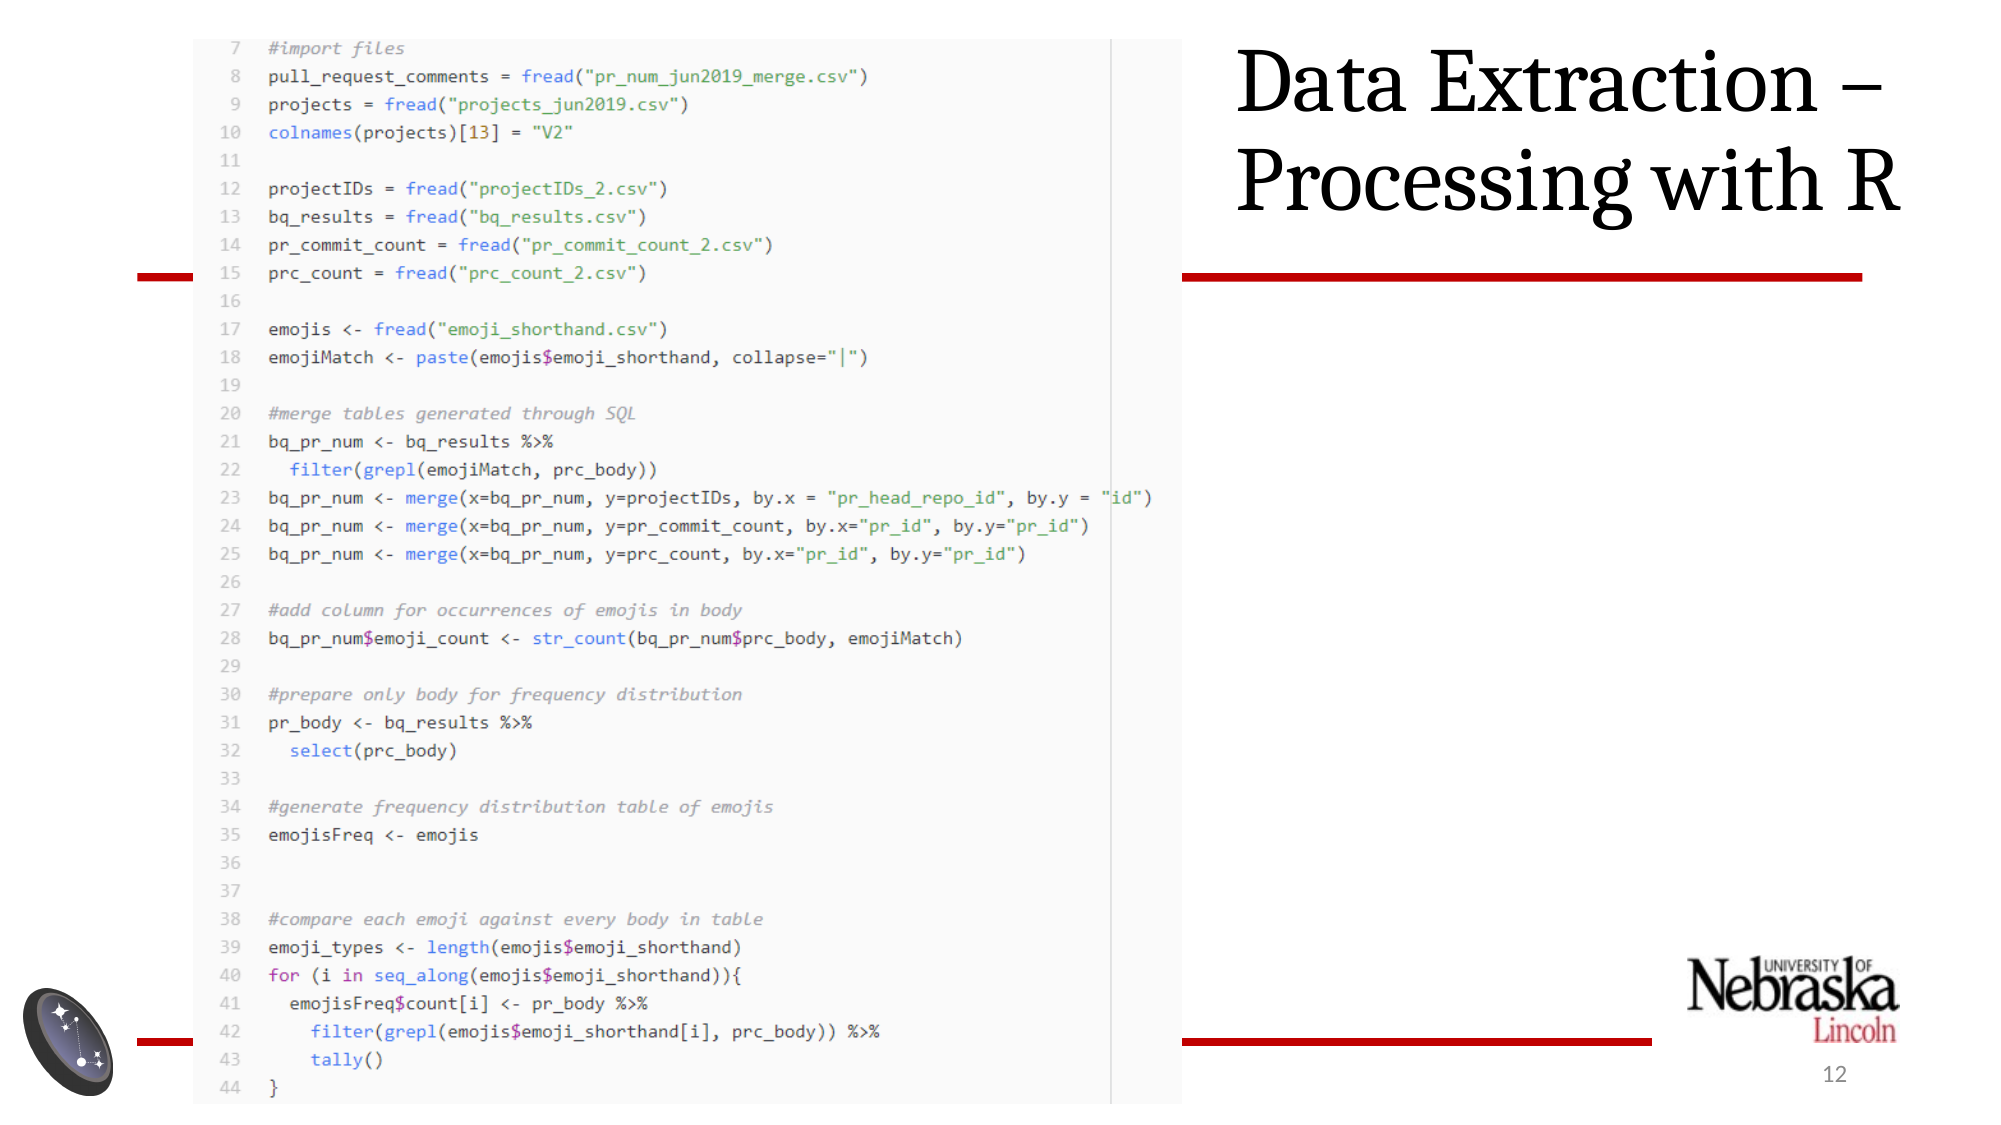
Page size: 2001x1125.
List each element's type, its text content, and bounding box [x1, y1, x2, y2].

title Data Extraction – Processing with R [1220, 22, 1973, 240]
slide_number 12 [1412, 1042, 1863, 1103]
picture [1687, 955, 1900, 1043]
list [193, 39, 1182, 1105]
picture [23, 988, 113, 1096]
